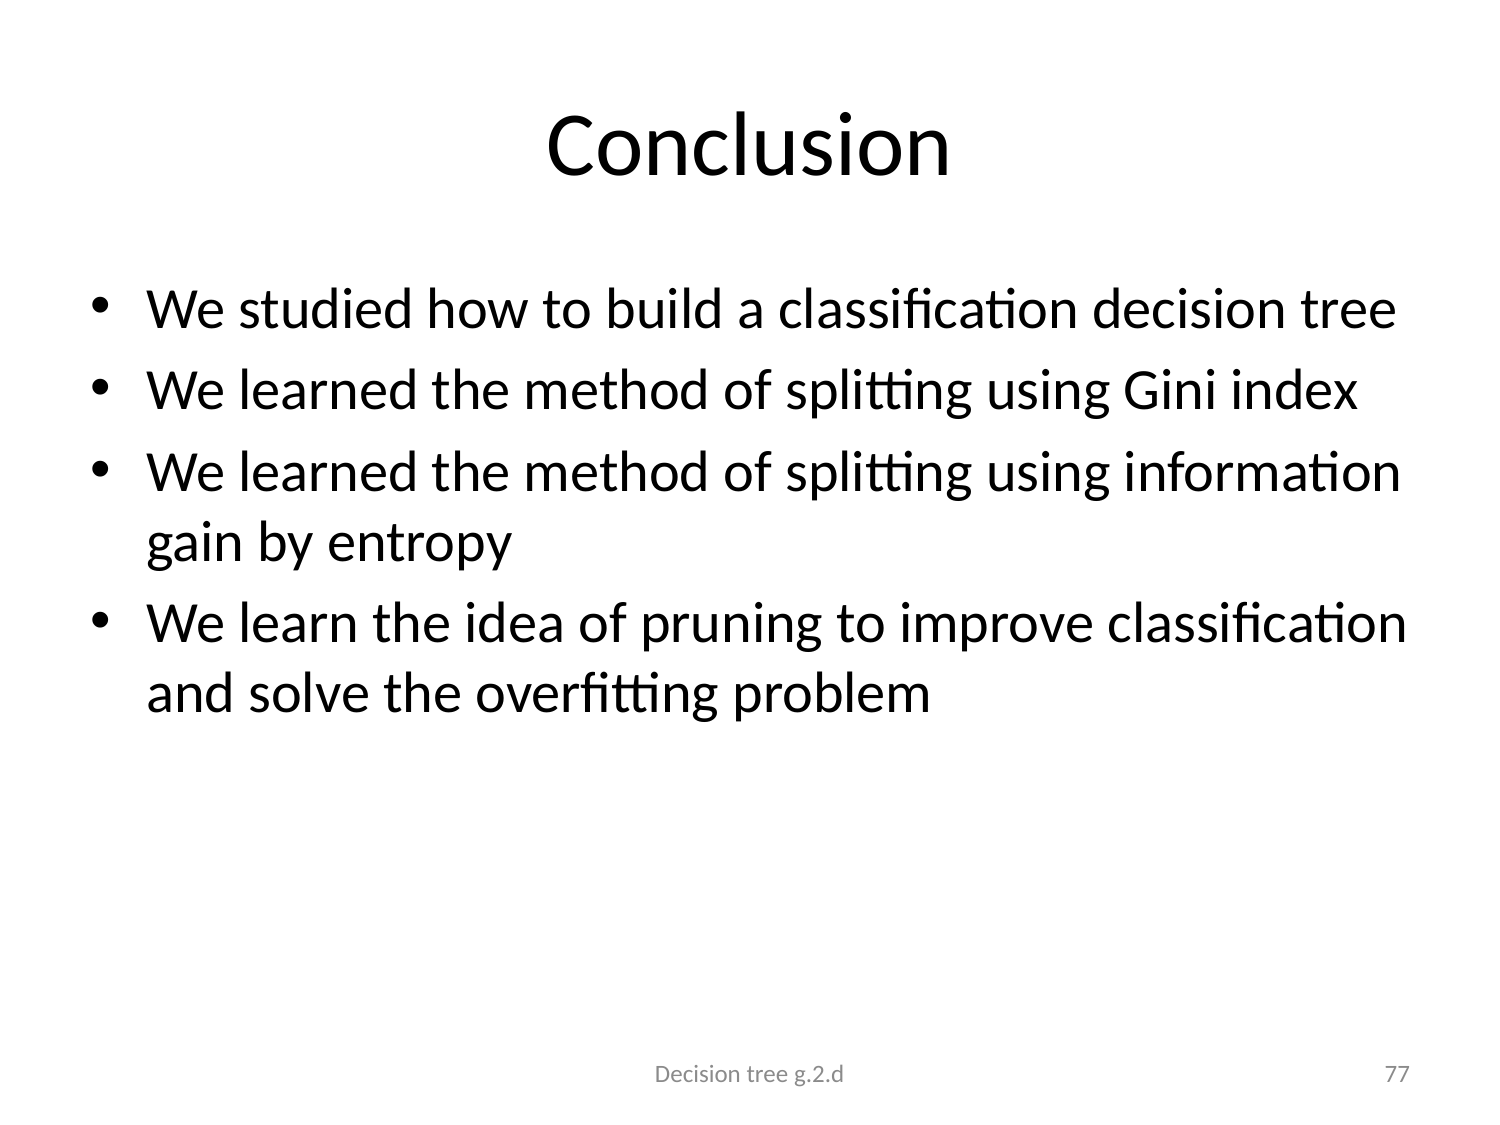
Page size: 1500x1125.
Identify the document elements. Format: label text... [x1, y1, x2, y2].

slide_number 77 [1074, 1042, 1425, 1103]
footer Decision tree g.2.d [512, 1042, 988, 1103]
list We studied how to build a classification decision tree We learned the method of splitting using Gini index We learned the method of splitting using information gain by entropy We learn the idea of pruning to improve classification and solve the overfitting problem [75, 262, 1425, 1005]
title Conclusion [75, 45, 1425, 233]
